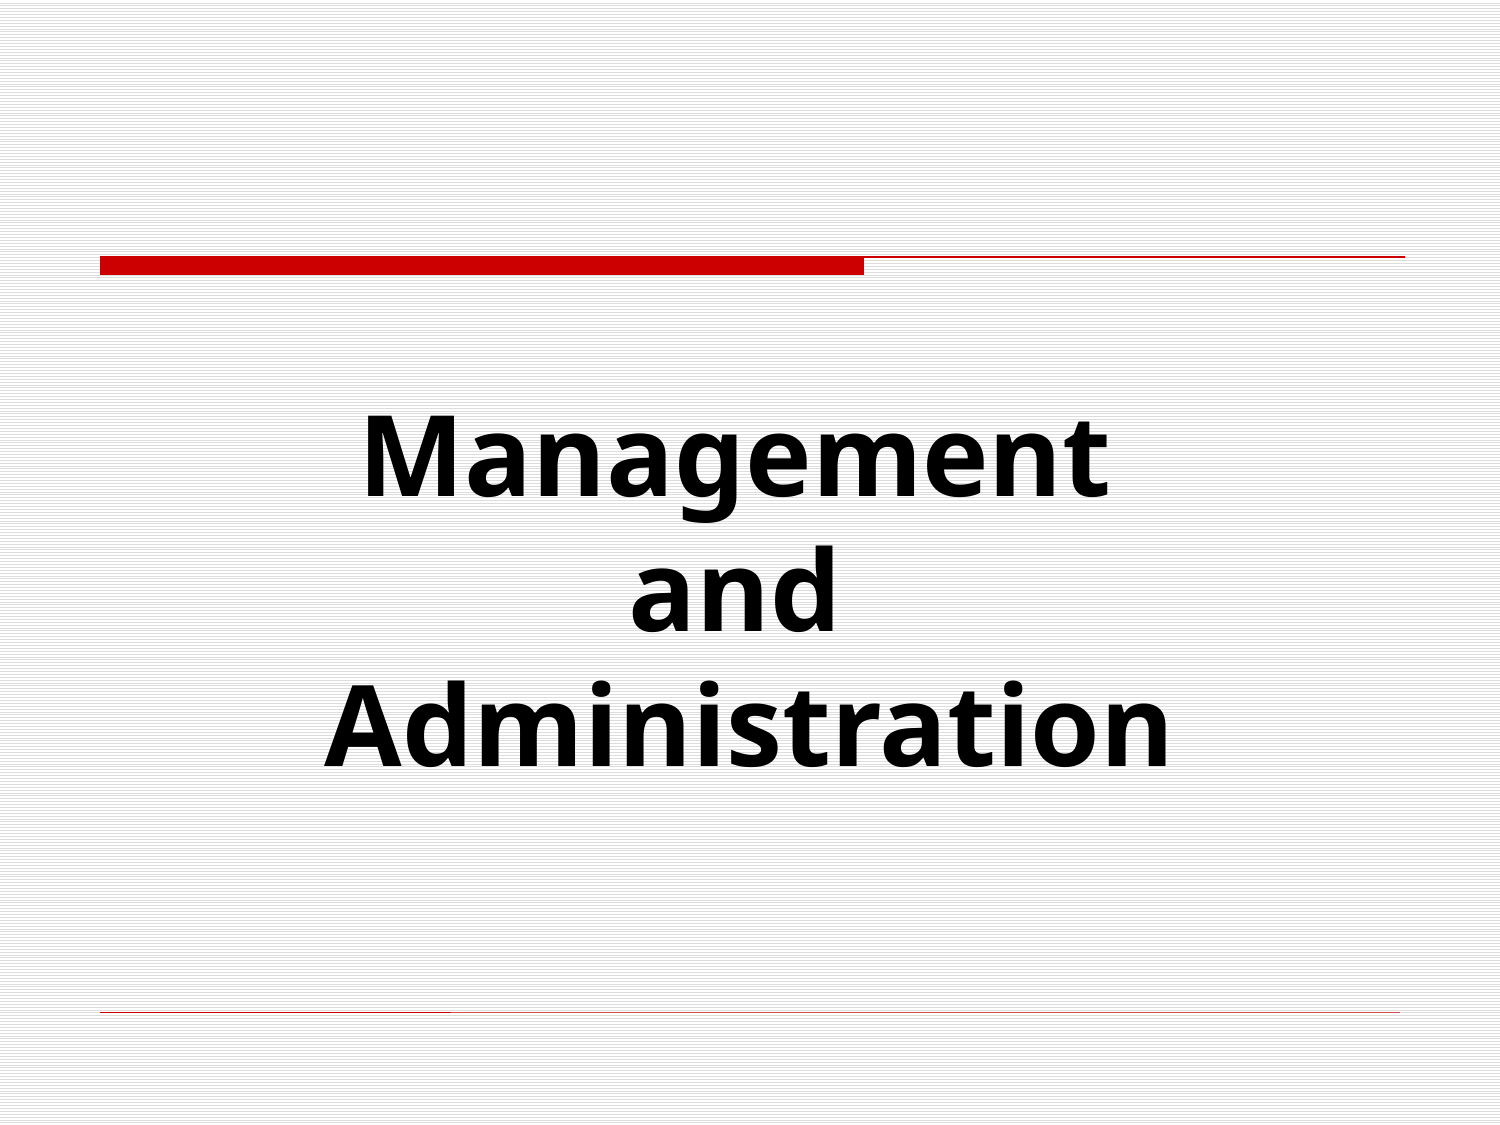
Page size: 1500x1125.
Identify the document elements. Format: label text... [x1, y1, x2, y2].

title Management and Administration [0, 597, 1500, 798]
